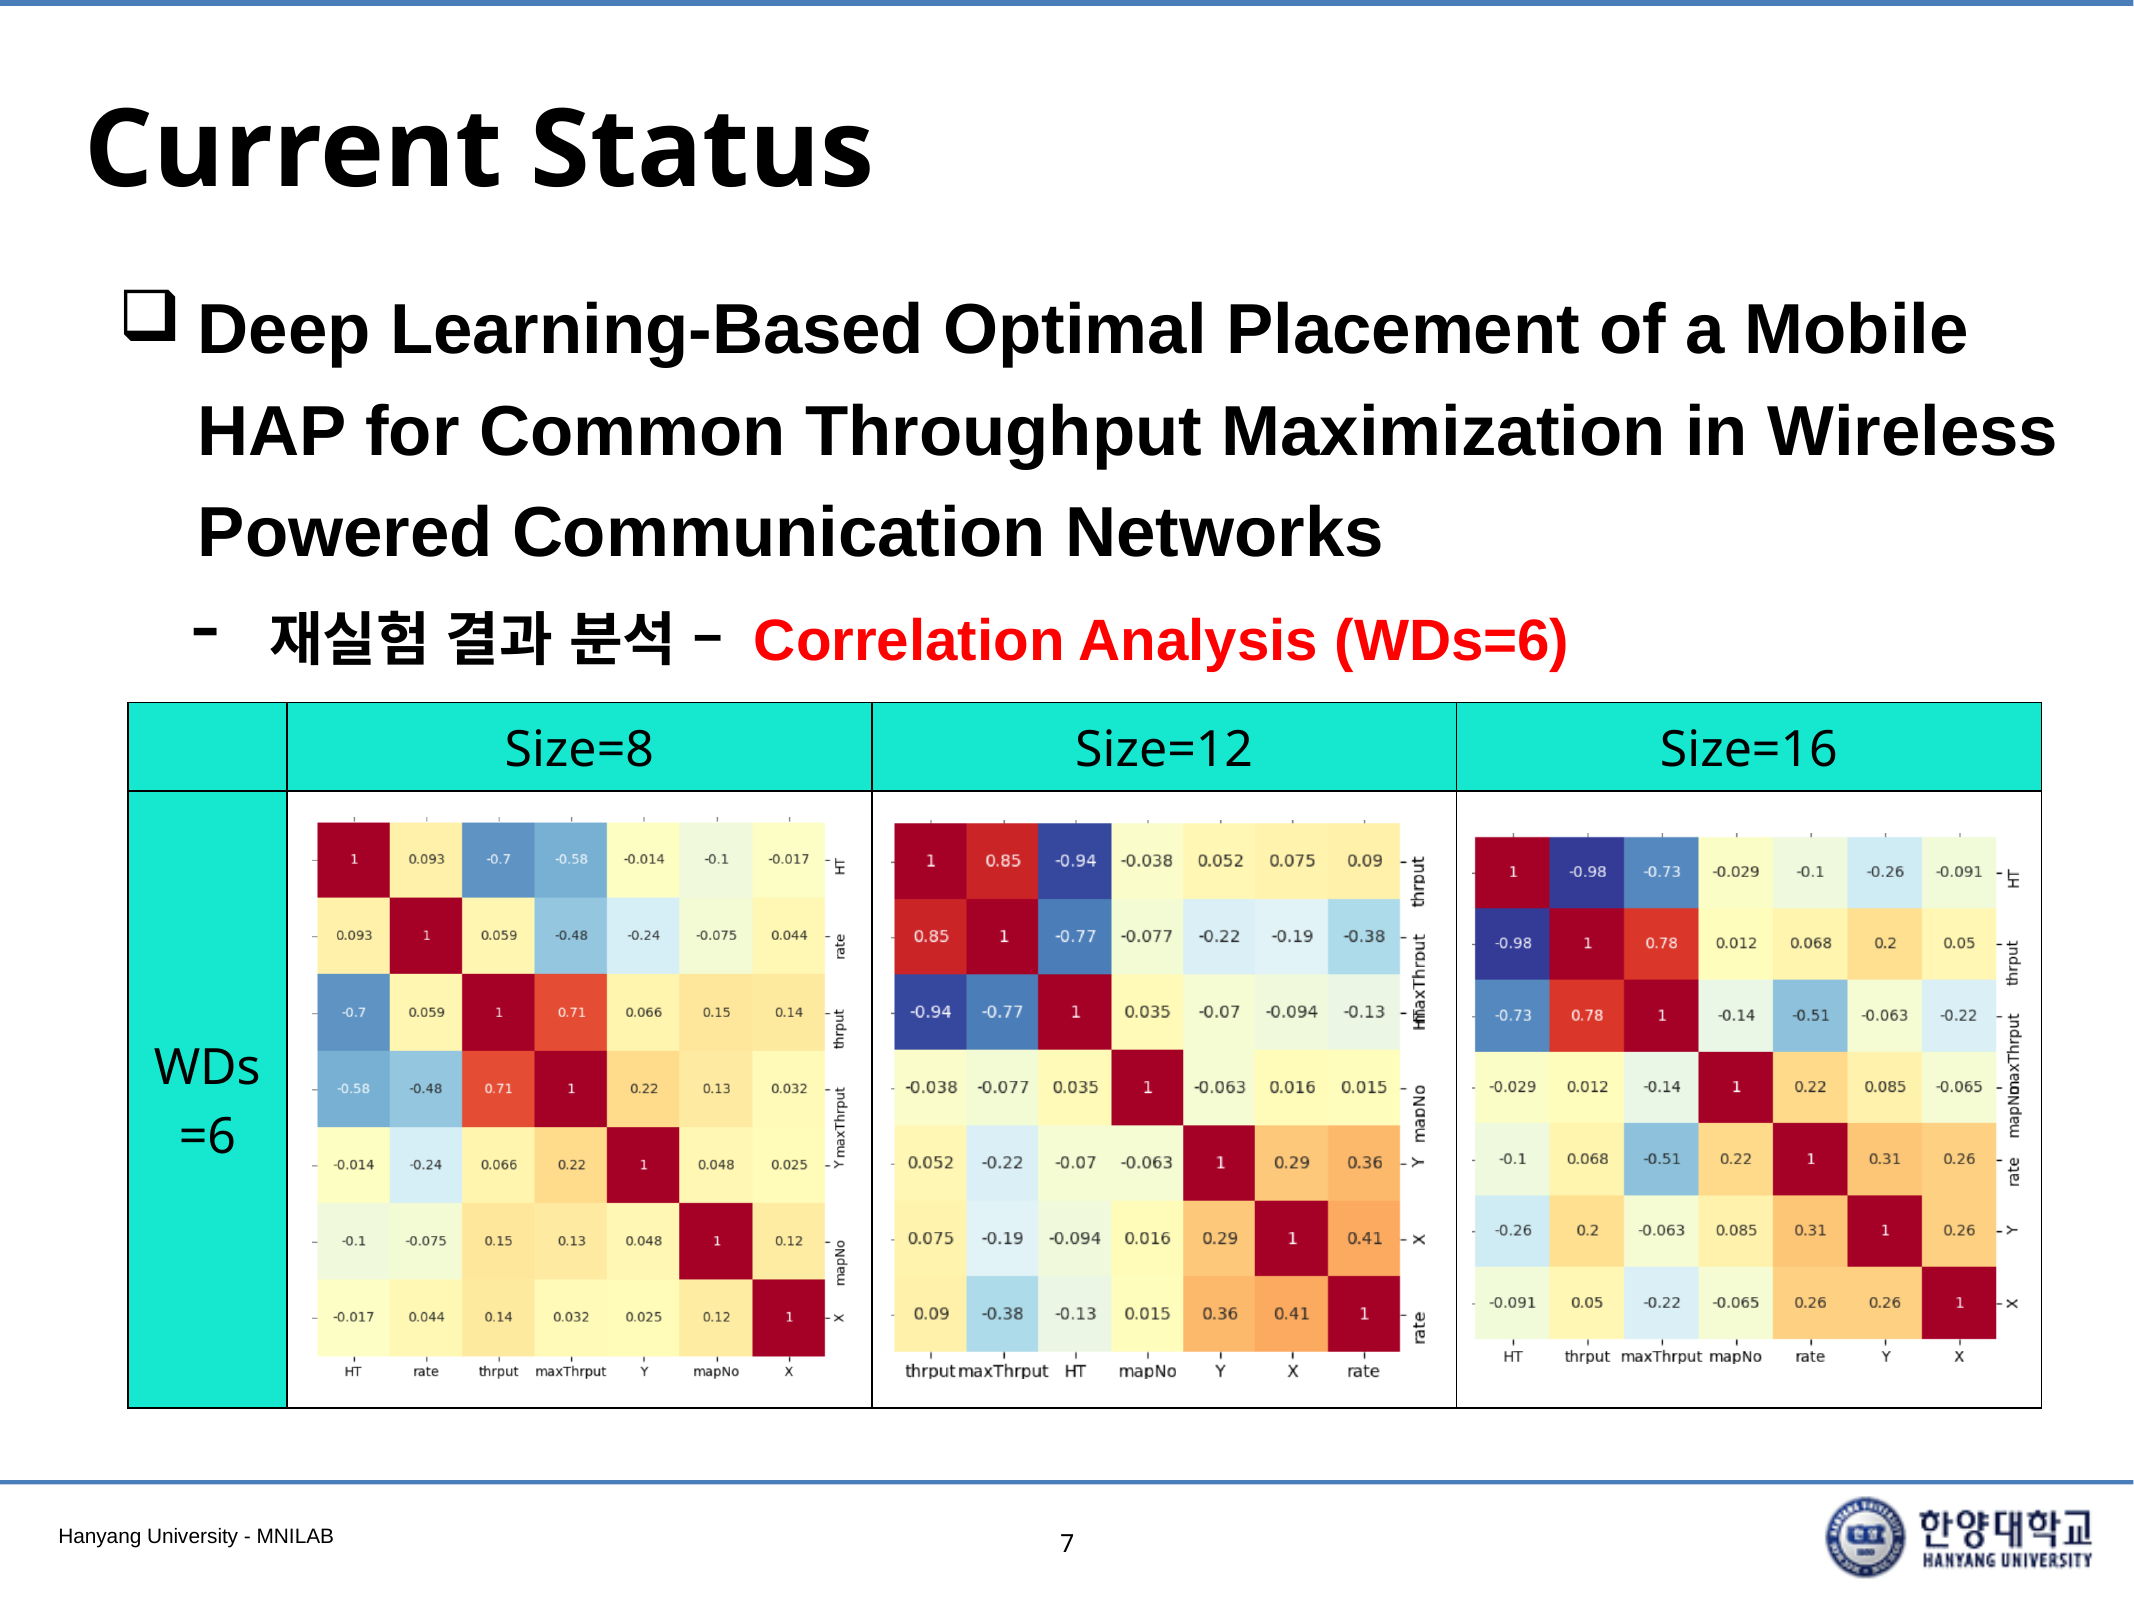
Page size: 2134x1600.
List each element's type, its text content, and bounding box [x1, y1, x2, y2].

picture [1472, 833, 2022, 1364]
table_header Size=8 [288, 703, 871, 790]
slide_number 7 [1037, 1518, 1098, 1567]
title Current Status [75, 41, 2058, 245]
table_header Size=16 [1457, 703, 2041, 790]
table_cell [873, 792, 1456, 1407]
table_cell WDs=6 [129, 792, 286, 1407]
table_header [129, 703, 286, 790]
picture [1797, 1495, 2128, 1581]
list Deep Learning-Based Optimal Placement of a Mobile HAP for Common Throughput Maximization in Wireless Powered Communication Networks 재실험 결과 분석 – Correlation Analysis (WDs=6) [109, 256, 2113, 703]
picture [891, 820, 1426, 1380]
picture [311, 817, 849, 1380]
table_cell [1457, 792, 2041, 1407]
table_header Size=12 [873, 703, 1456, 790]
table_cell [288, 792, 871, 1407]
